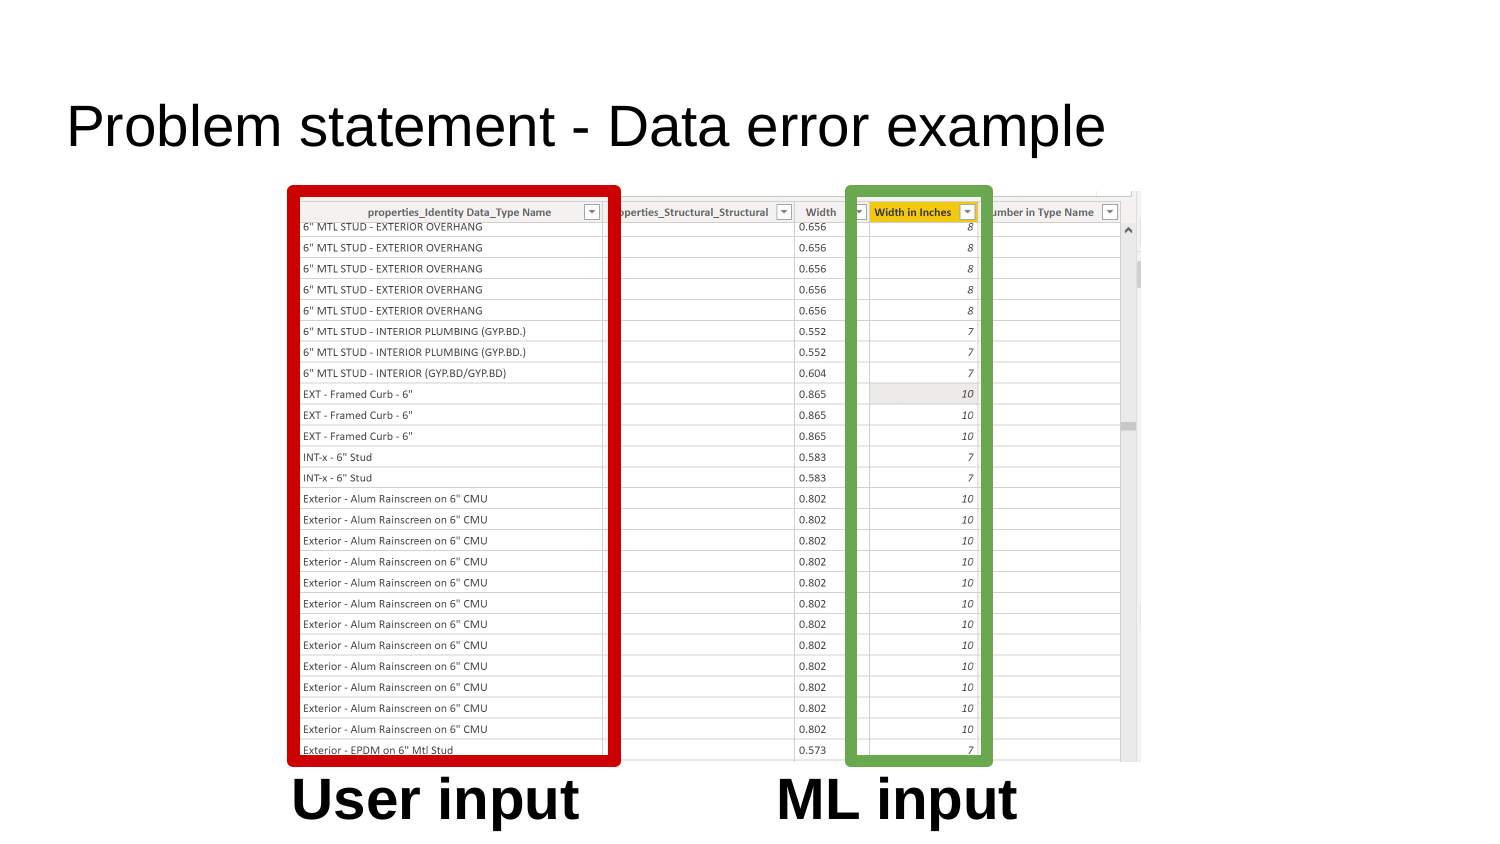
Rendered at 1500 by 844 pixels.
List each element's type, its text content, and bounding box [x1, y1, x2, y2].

picture [293, 190, 1141, 762]
title Problem statement - Data error example [51, 72, 1449, 167]
title ML input [603, 746, 1192, 843]
title User input [141, 746, 603, 843]
